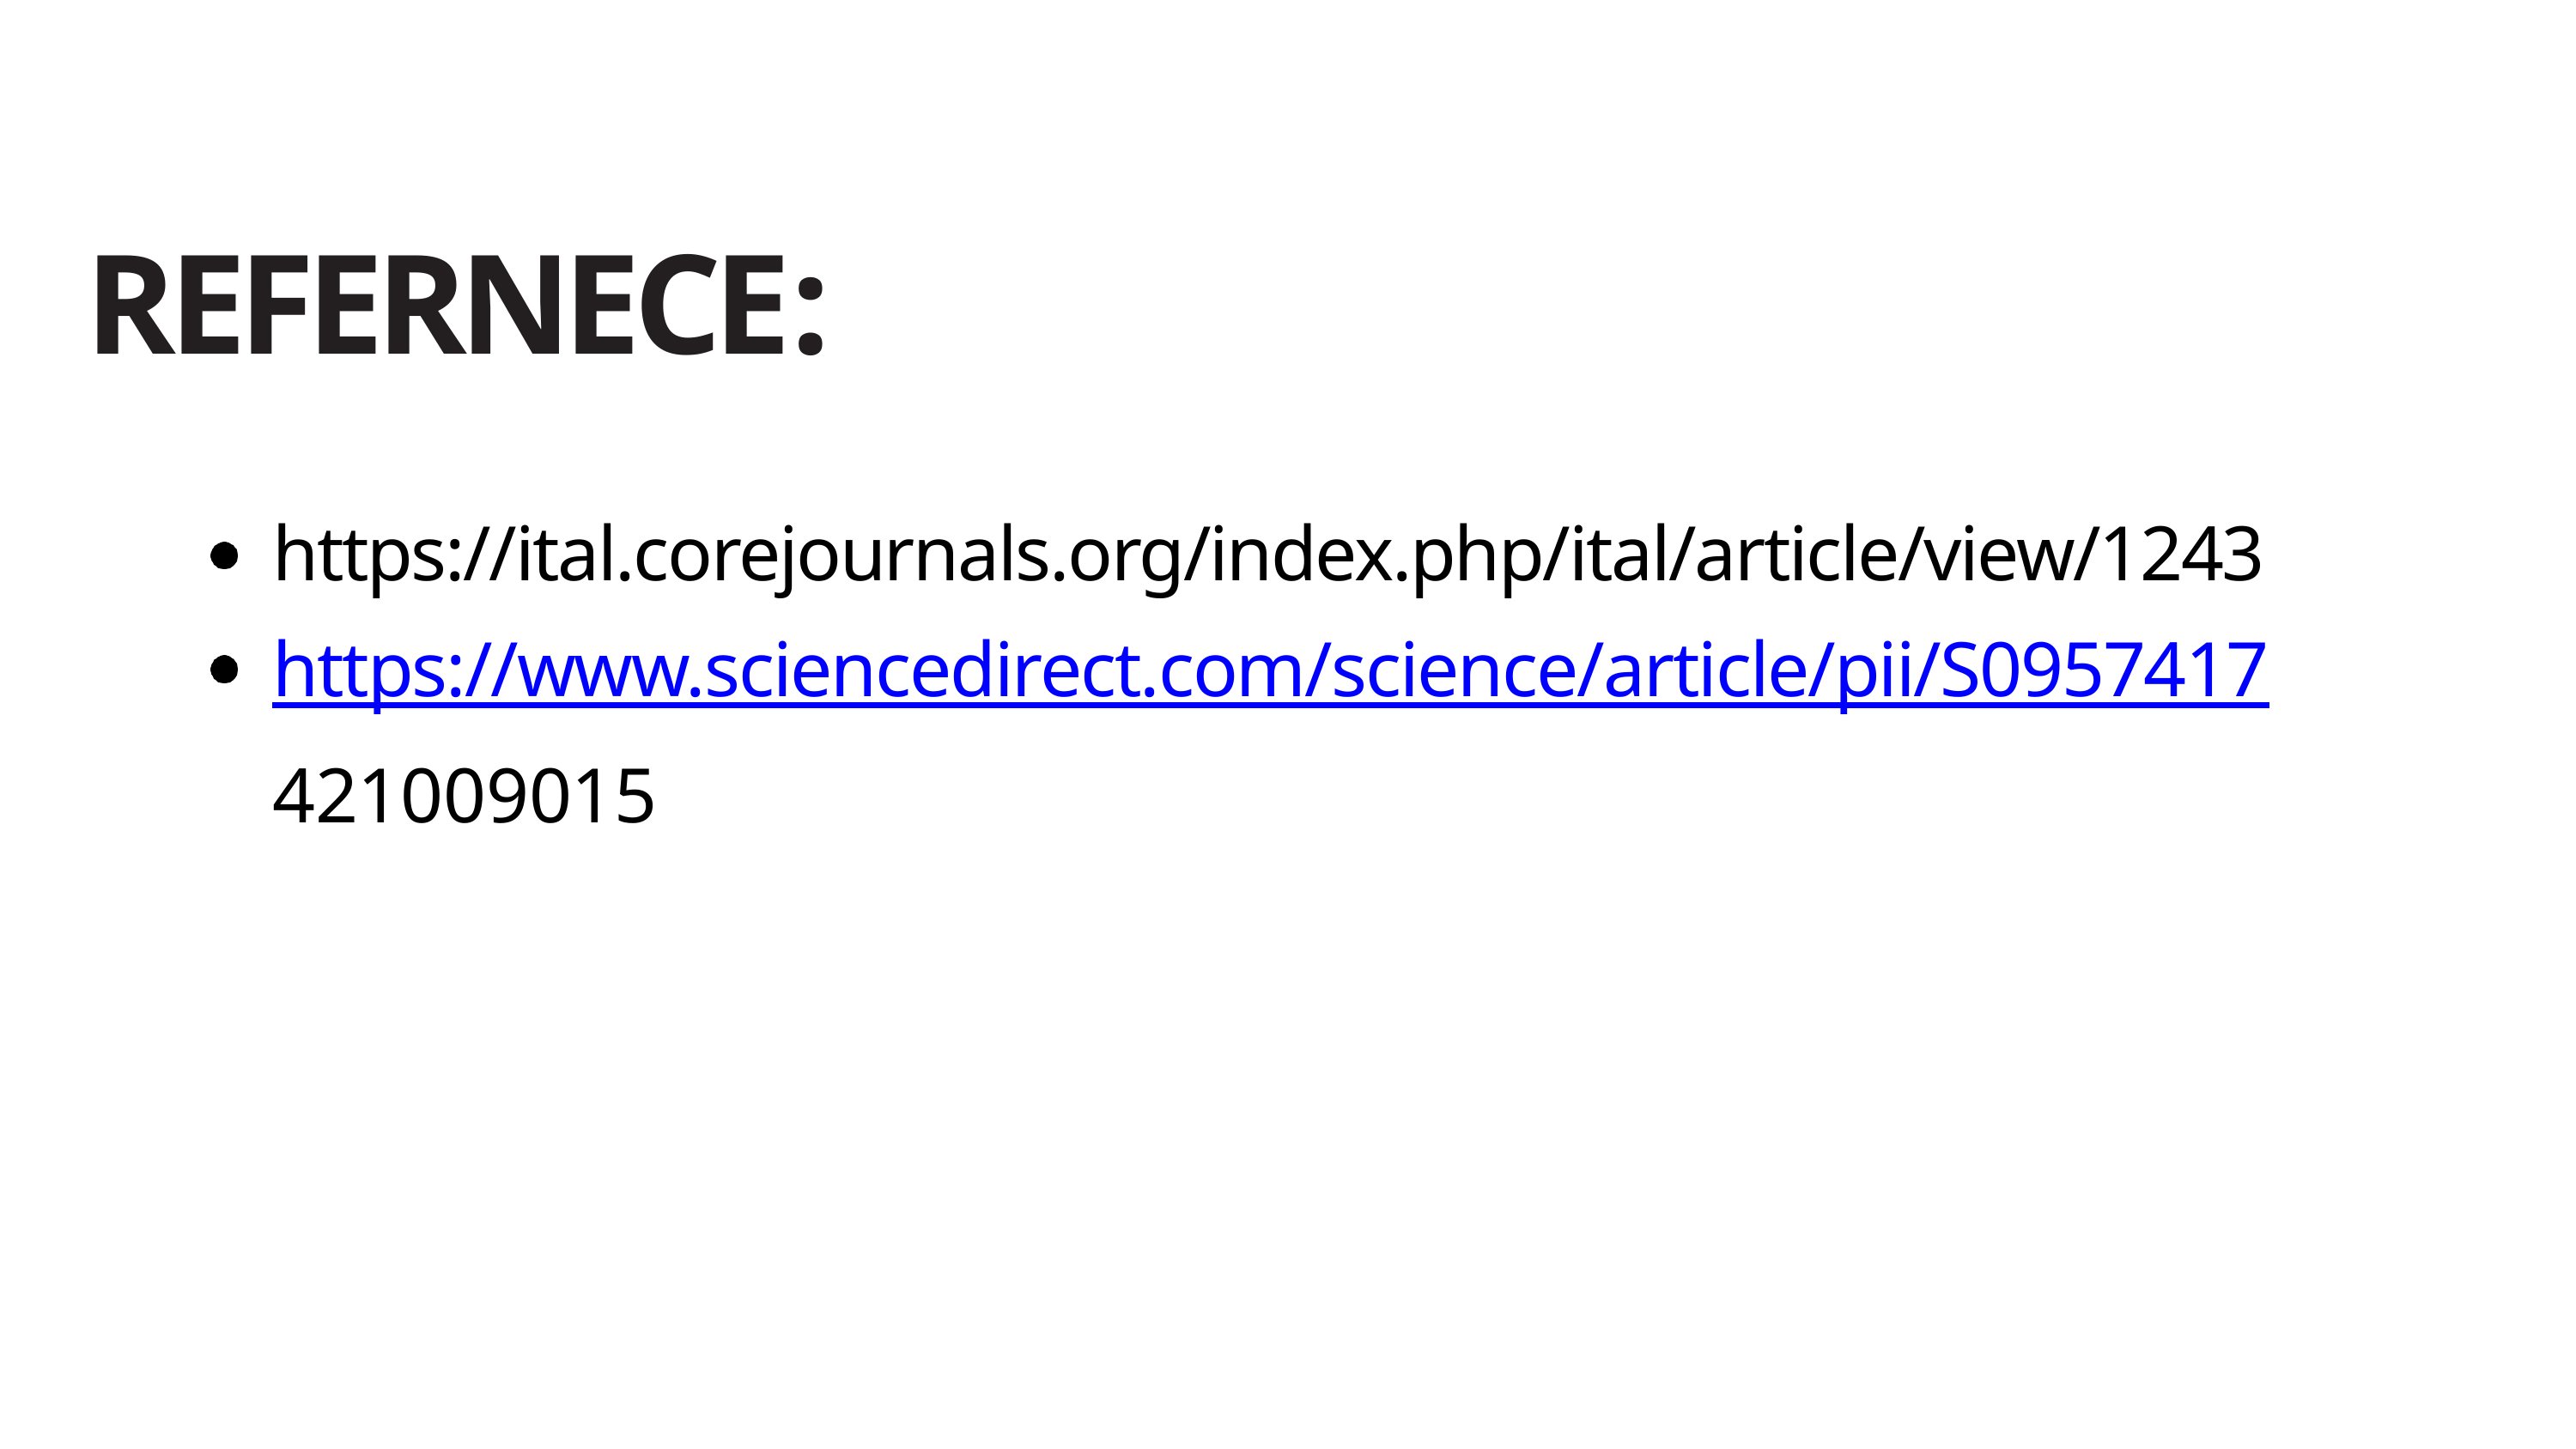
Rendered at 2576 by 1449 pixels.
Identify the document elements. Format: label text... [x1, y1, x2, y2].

title REFERNECE: [83, 214, 874, 458]
text_box https://ital.corejournals.org/index.php/ital/article/view/1243 https://www.sciencedirect.com/science/article/pii/S0957417 421009015 [270, 480, 2470, 838]
picture [210, 655, 238, 683]
picture [210, 541, 238, 569]
